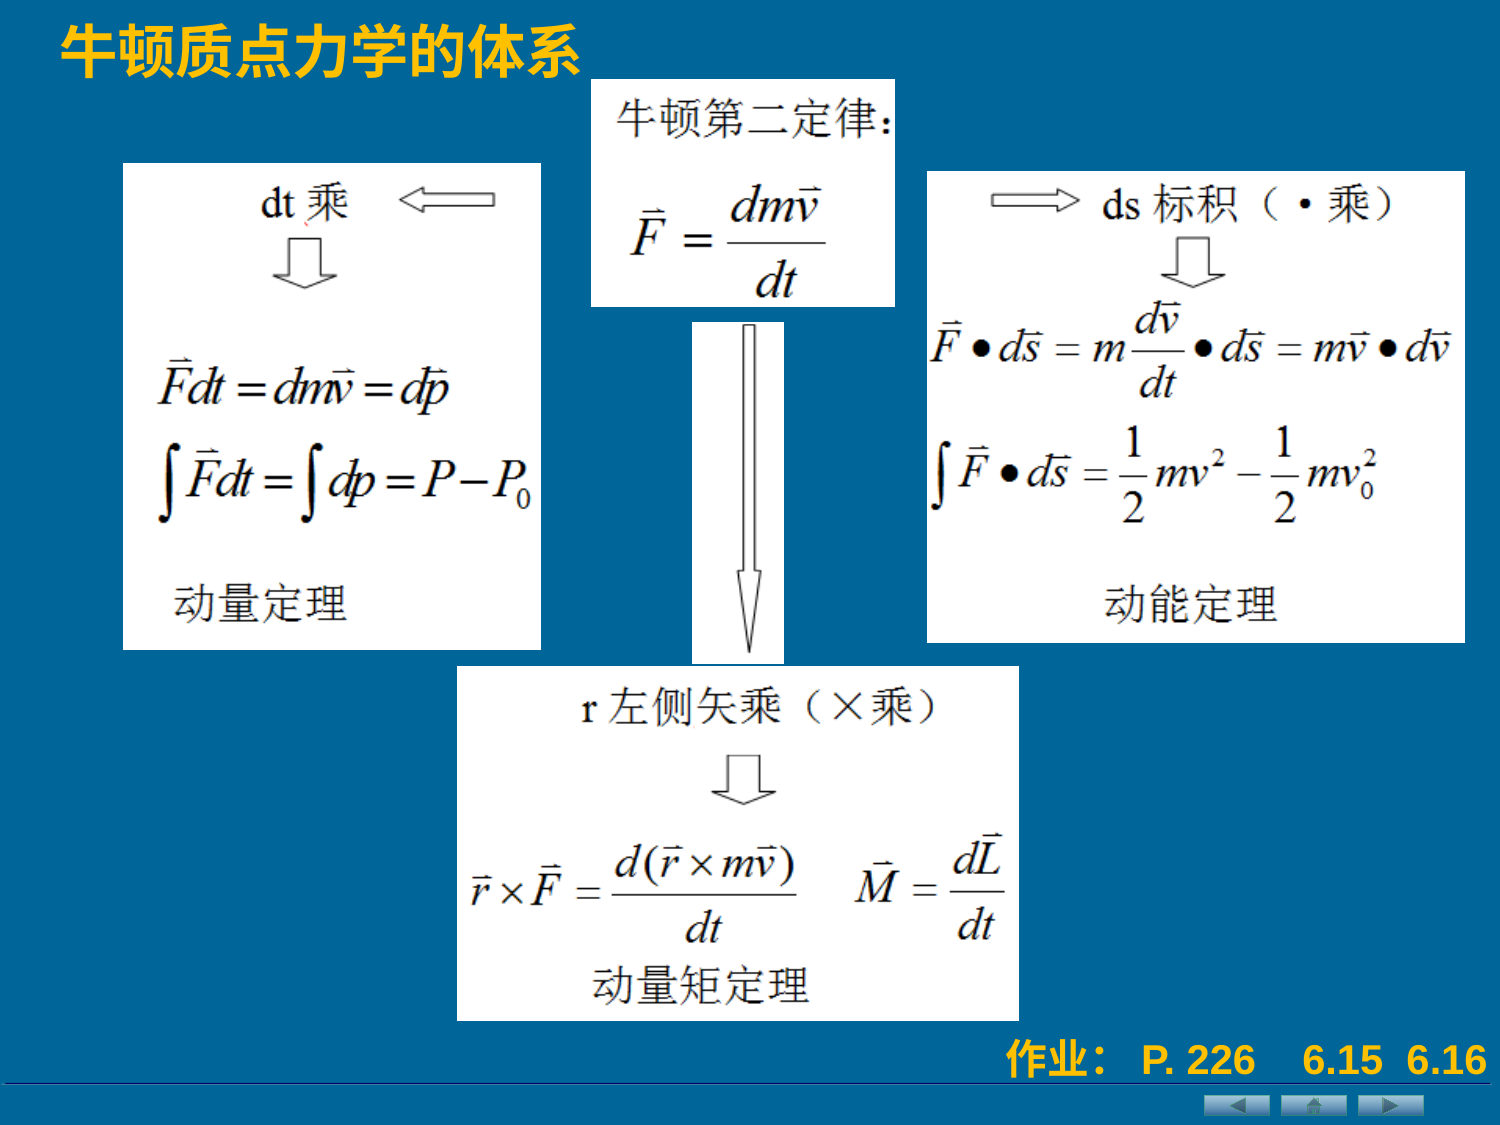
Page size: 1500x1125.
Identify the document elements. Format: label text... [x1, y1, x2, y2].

picture [124, 164, 540, 649]
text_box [457, 322, 1019, 1021]
text_box 作业：P. 226 6.15 6.16 [991, 1025, 1500, 1091]
picture [928, 172, 1464, 642]
picture [592, 80, 894, 306]
text_box 牛顿质点力学的体系 [44, 7, 599, 93]
